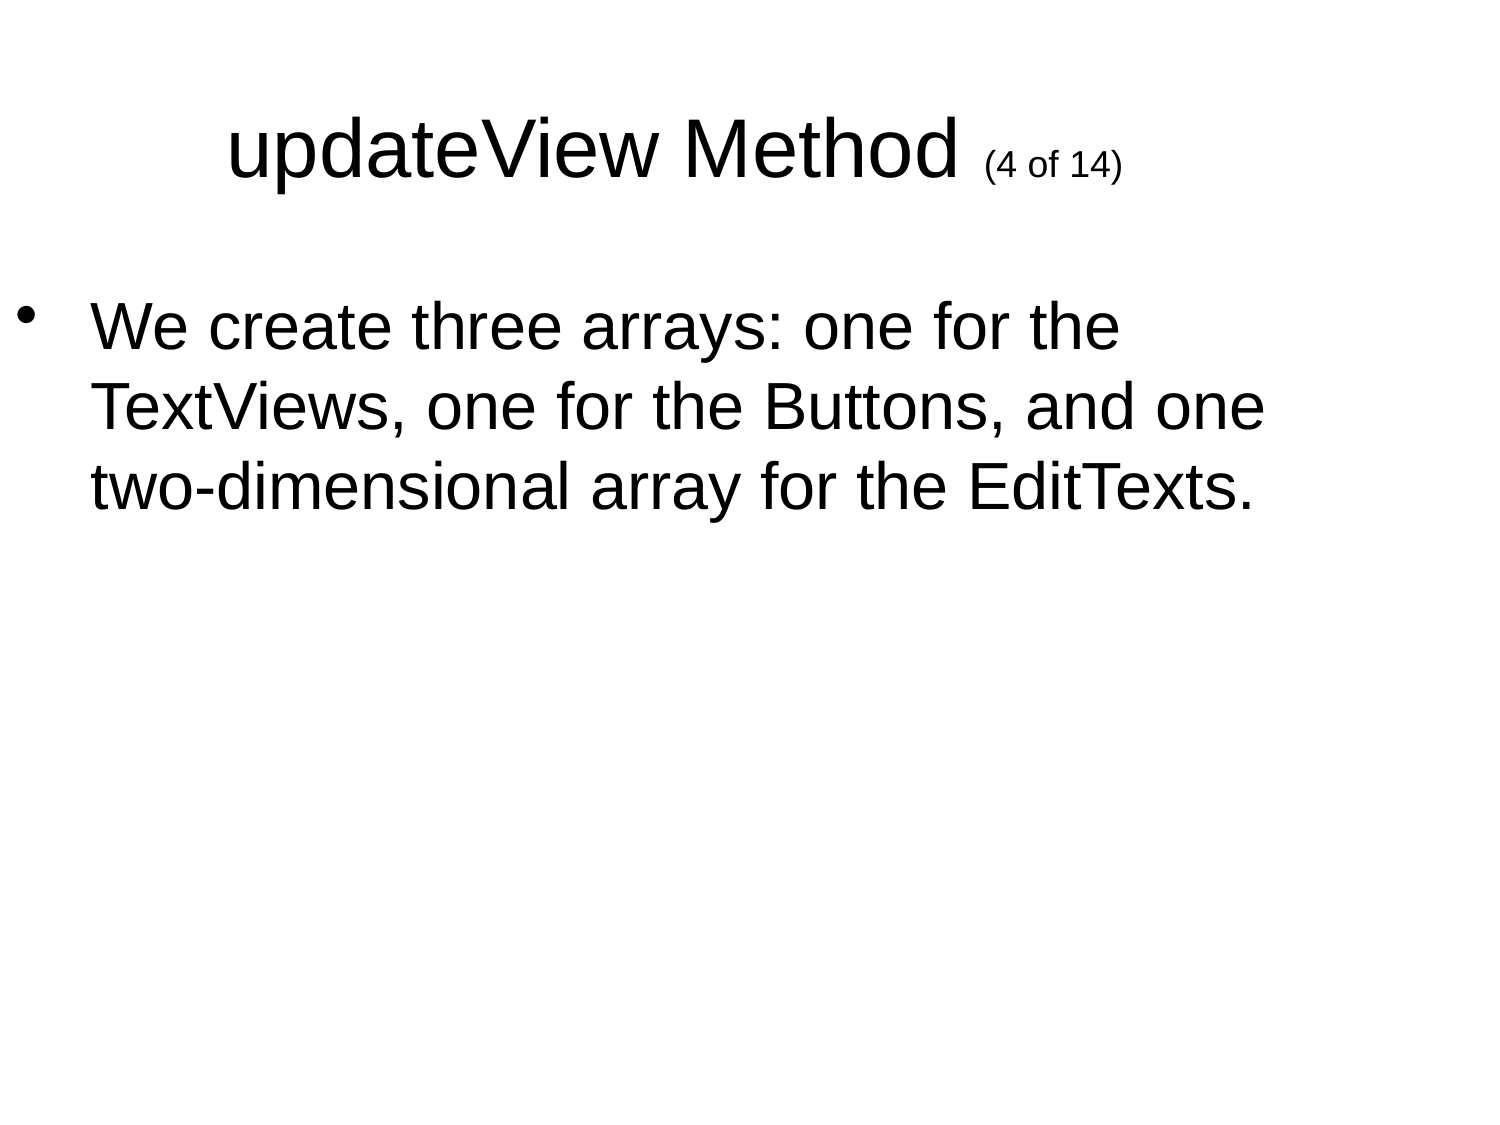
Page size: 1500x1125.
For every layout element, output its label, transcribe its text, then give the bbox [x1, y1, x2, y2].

title updateView Method (4 of 14) [0, 50, 1350, 238]
list We create three arrays: one for the TextViews, one for the Buttons, and one two-dimensional array for the EditTexts. [0, 275, 1350, 950]
